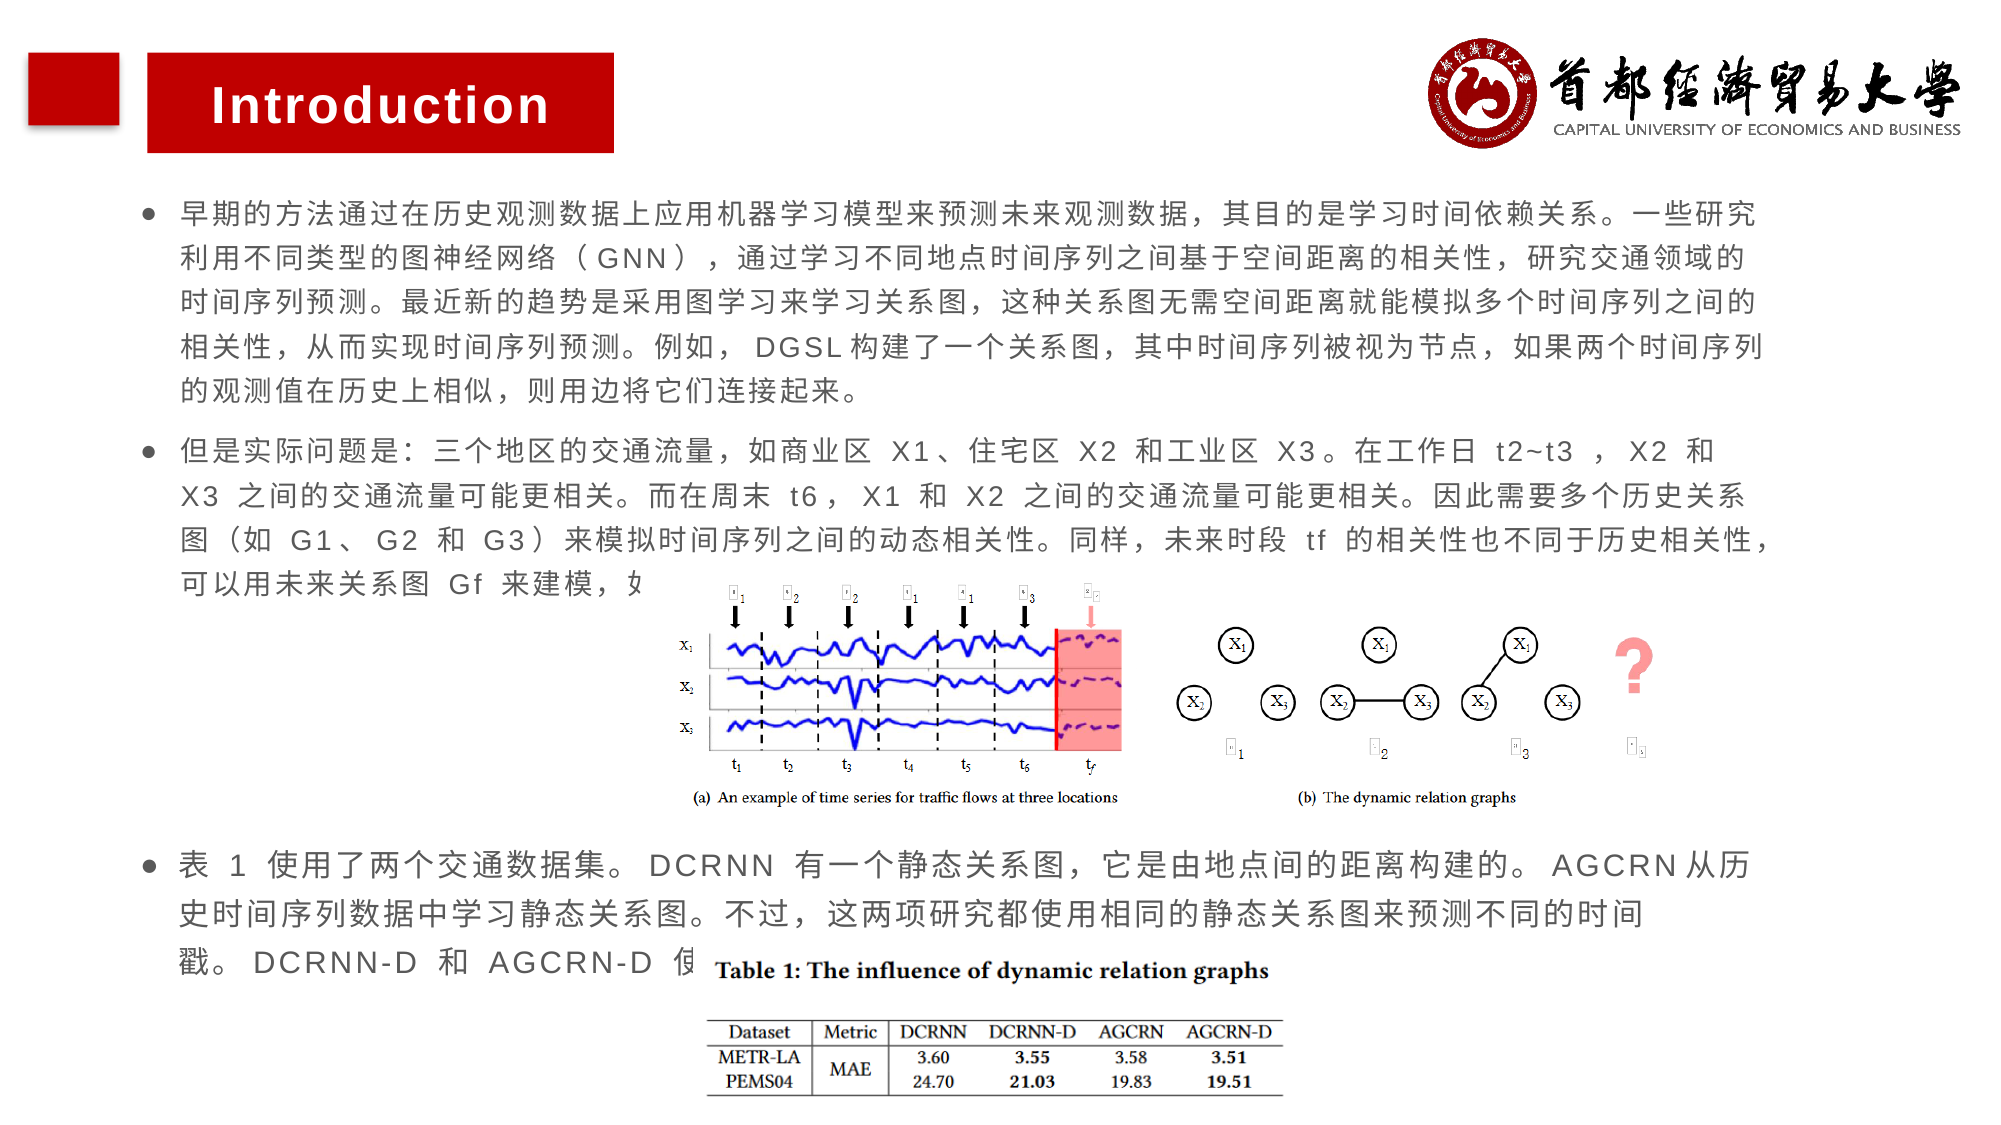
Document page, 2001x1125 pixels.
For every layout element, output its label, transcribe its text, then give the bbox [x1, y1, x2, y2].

list 早期的方法通过在历史观测数据上应用机器学习模型来预测未来观测数据，其目的是学习时间依赖关系。一些研究利用不同类型的图神经网络（GNN），通过学习不同地点时间序列之间基于空间距离的相关性，研究交通领域的时间序列预测。最近新的趋势是采用图学习来学习关系图，这种关系图无需空间距离就能模拟多个时间序列之间的相关性，从而实现时间序列预测。例如，DGSL构建了一个关系图，其中时间序列被视为节点，如果两个时间序列的观测值在历史上相似，则用边将它们连接起来。 但是实际问题是：三个地区的交通流量，如商业区 X1、住宅区 X2 和工业区 X3。在工作日 t2~t3 ，X2 和 X3 之间的交通流量可能更相关。而在周末 t6，X1 和 X2 之间的交通流量可能更相关。因此需要多个历史关系图（如 G1、G2 和 G3）来模拟时间序列之间的动态相关性。同样，未来时段 tf 的相关性也不同于历史相关性，可以用未来关系图 Gf 来建模，如图 1(b) 所示。 [125, 177, 1788, 611]
picture [639, 559, 1722, 828]
text_box 表 1 使用了两个交通数据集。DCRNN 有一个静态关系图，它是由地点间的距离构建的。AGCRN从历史时间序列数据中学习静态关系图。不过，这两项研究都使用相同的静态关系图来预测不同的时间戳。DCRNN-D 和 AGCRN-D 使用的是动态关系图。 [125, 827, 1788, 990]
list Introduction [161, 63, 600, 138]
picture [1416, 26, 1972, 154]
picture [693, 940, 1307, 1125]
